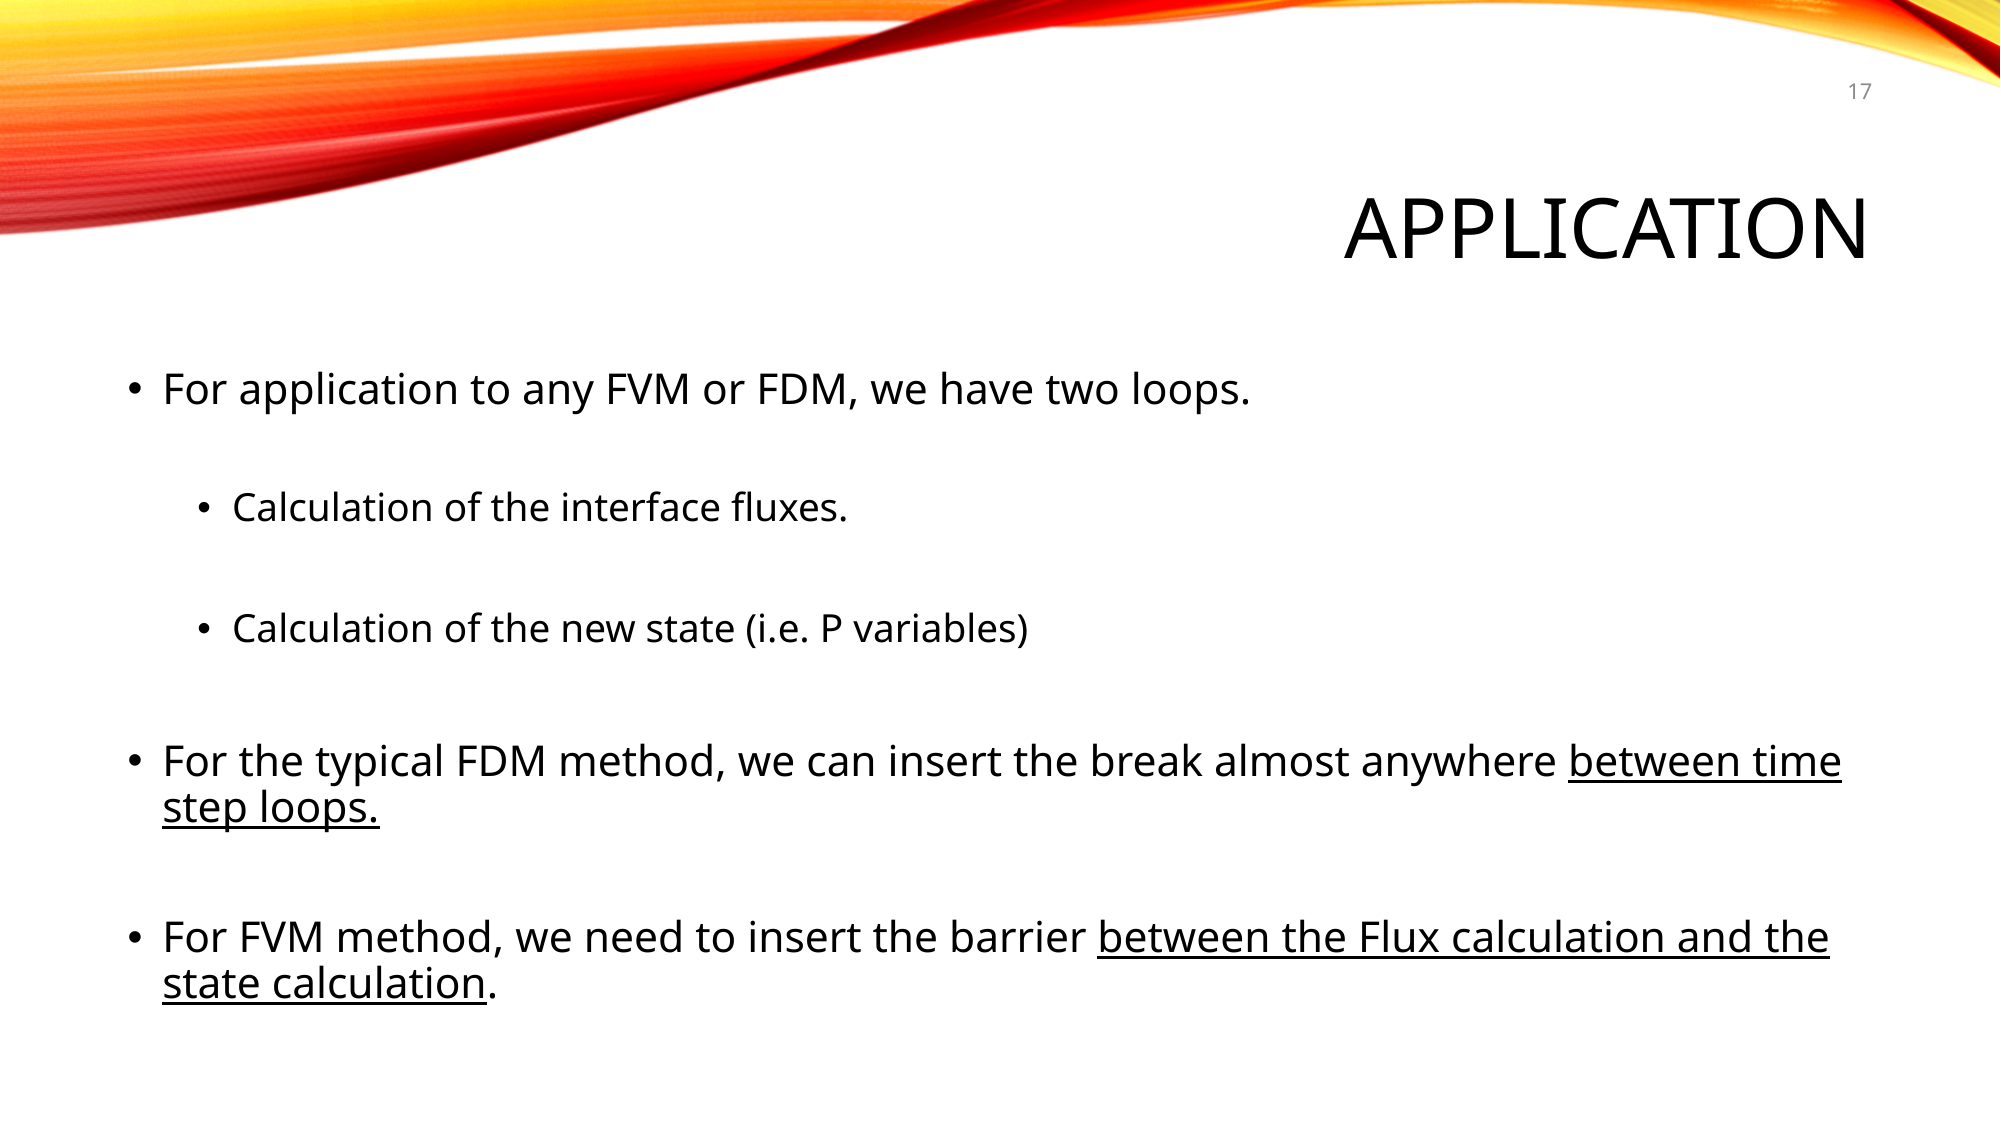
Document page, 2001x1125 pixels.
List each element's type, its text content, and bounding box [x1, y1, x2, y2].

title Application [474, 125, 1888, 338]
list For application to any FVM or FDM, we have two loops. Calculation of the interface fluxes. Calculation of the new state (i.e. P variables) For the typical FDM method, we can insert the break almost anywhere between time step loops. For FVM method, we need to insert the barrier between the Flux calculation and the state calculation. [112, 360, 1888, 1021]
slide_number 17 [1437, 62, 1888, 123]
picture [0, 0, 2000, 237]
